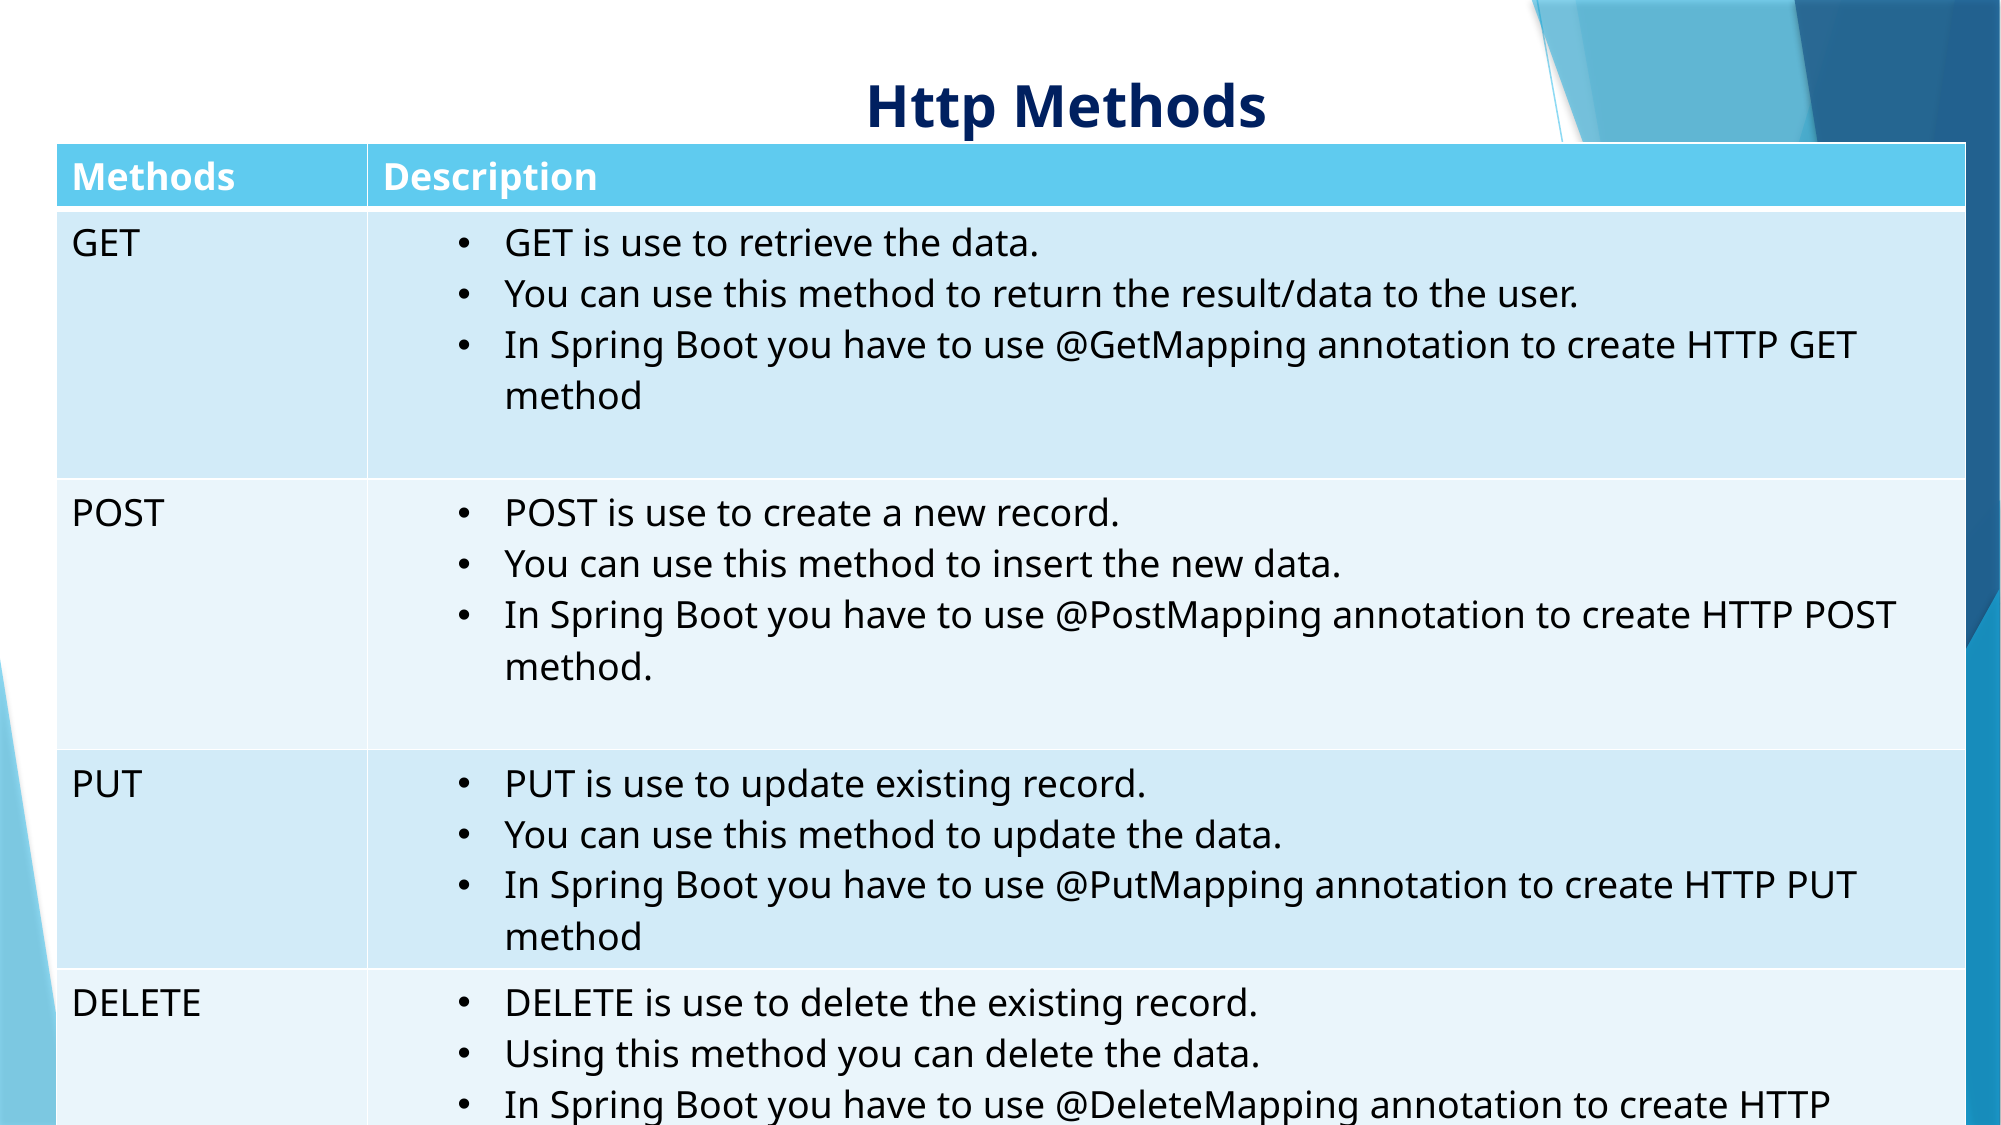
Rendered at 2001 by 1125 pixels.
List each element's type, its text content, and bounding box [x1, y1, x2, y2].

table_cell PUT is use to update existing record. You can use this method to update the data. In Spring Boot you have to use @PutMapping annotation to create HTTP PUT method [368, 750, 1965, 968]
table_cell DELETE is use to delete the existing record. Using this method you can delete the data. In Spring Boot you have to use @DeleteMapping annotation to create HTTP DELETE method [368, 970, 1965, 1125]
table_cell POST is use to create a new record. You can use this method to insert the new data. In Spring Boot you have to use @PostMapping annotation to create HTTP POST method. [368, 480, 1965, 749]
table_cell PUT [57, 750, 367, 968]
table_cell DELETE [57, 970, 367, 1125]
table_header Methods [57, 144, 367, 206]
table_cell POST [57, 480, 367, 749]
table_cell GET [57, 212, 367, 478]
table_header Description [368, 144, 1965, 206]
table_cell GET is use to retrieve the data. You can use this method to return the result/data to the user. In Spring Boot you have to use @GetMapping annotation to create HTTP GET method [368, 212, 1965, 478]
list Http Methods [111, 61, 1889, 142]
